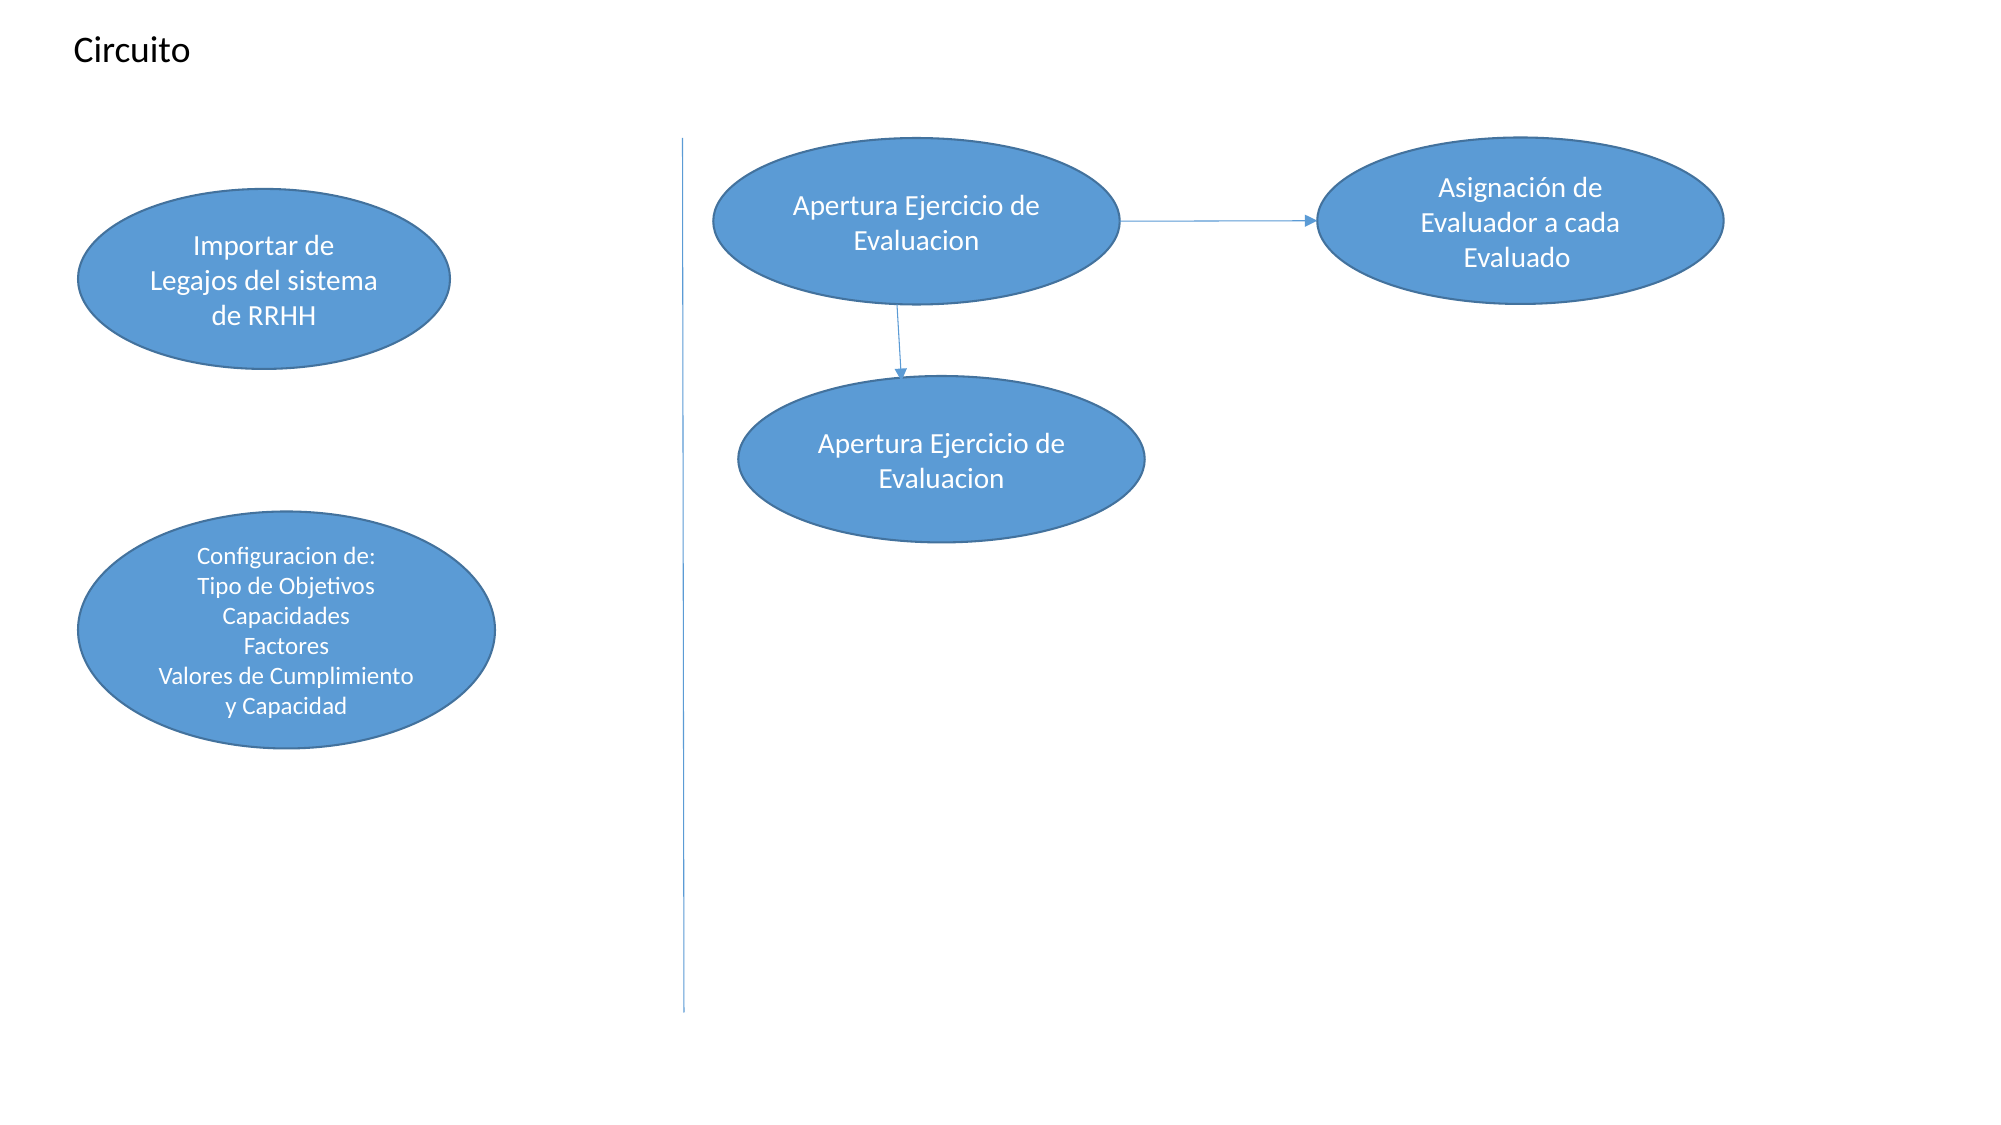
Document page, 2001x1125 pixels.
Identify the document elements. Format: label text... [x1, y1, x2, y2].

text_box Circuito [58, 17, 1174, 77]
text_box Configuracion de: Tipo de Objetivos Capacidades Factores Valores de Cumplimiento y Capacidad [76, 510, 497, 750]
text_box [896, 304, 902, 381]
text_box Asignación de Evaluador a cada Evaluado [1316, 136, 1725, 305]
text_box Apertura Ejercicio de Evaluacion [712, 136, 1121, 306]
text_box Apertura Ejercicio de Evaluacion [737, 374, 1146, 544]
text_box Importar de Legajos del sistema de RRHH [76, 187, 452, 370]
